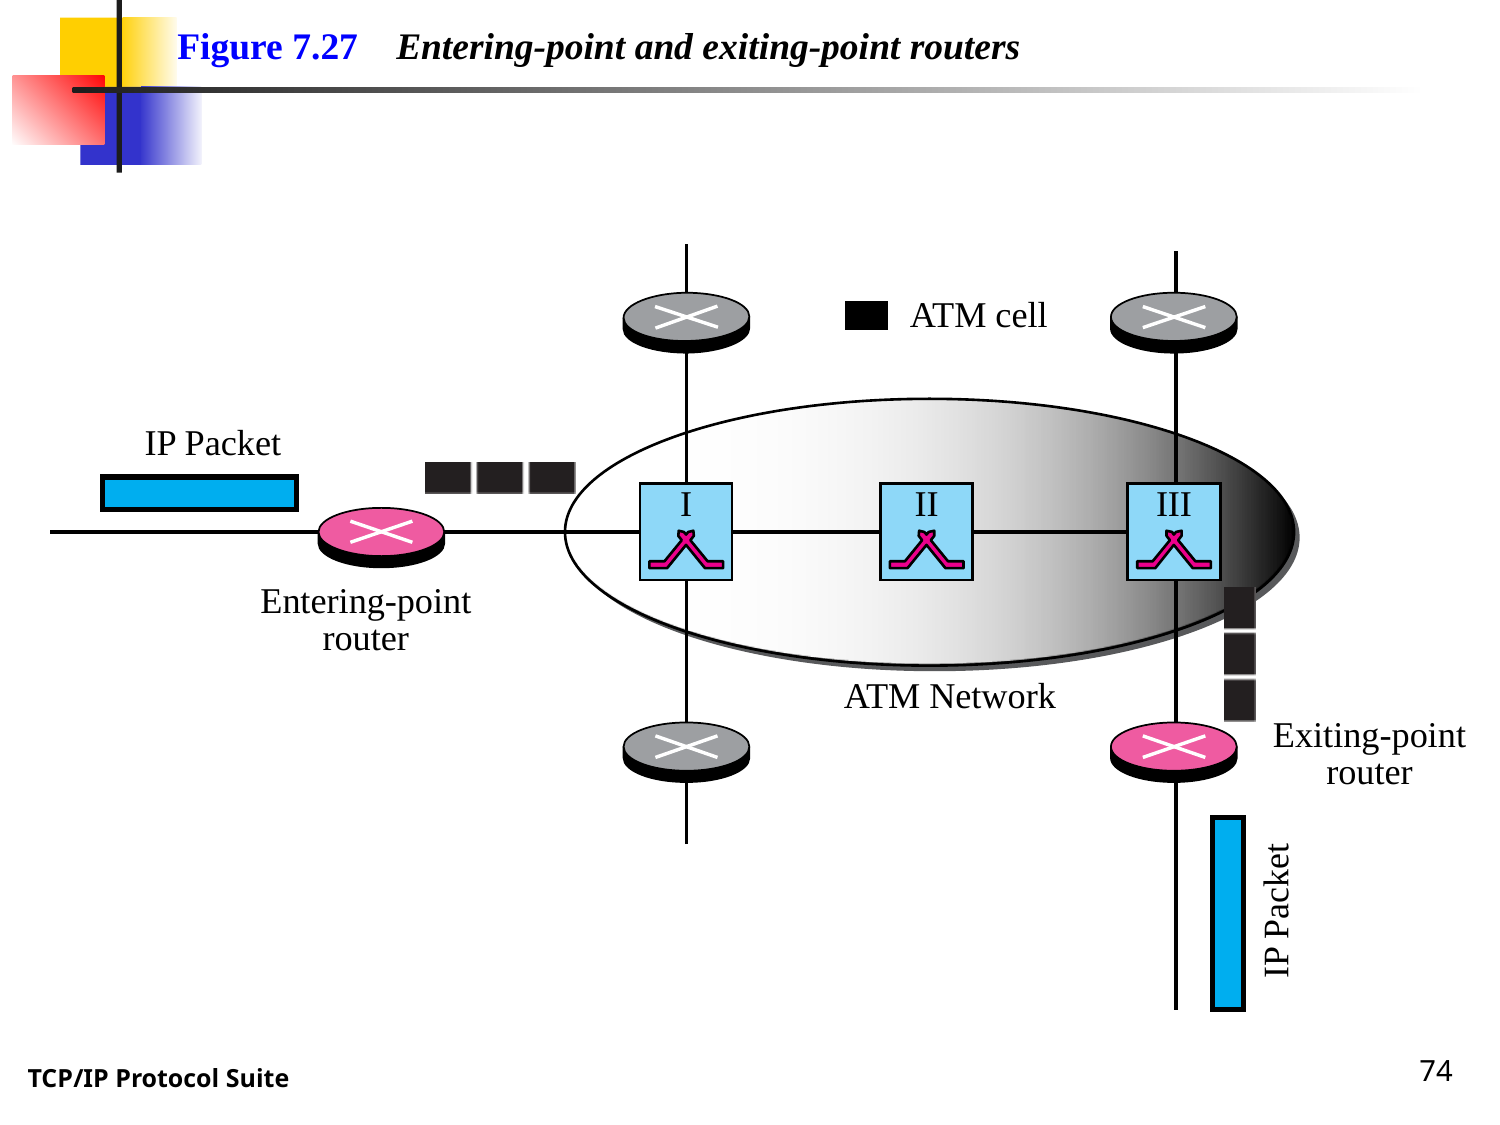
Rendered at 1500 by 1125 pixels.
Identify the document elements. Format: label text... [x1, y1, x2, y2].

text_box [122, 17, 177, 86]
text_box [12, 75, 105, 145]
text_box Figure 7.27 Entering-point and exiting-point routers [162, 14, 1100, 75]
picture [49, 243, 1466, 1013]
text_box [116, 93, 122, 173]
text_box [72, 87, 1423, 93]
slide_number 74 [1155, 1024, 1468, 1100]
text_box [141, 93, 202, 165]
text_box [60, 17, 116, 86]
text_box [122, 93, 141, 165]
text_box [80, 93, 116, 165]
text_box [116, 0, 122, 87]
footer TCP/IP Protocol Suite [12, 1025, 488, 1100]
